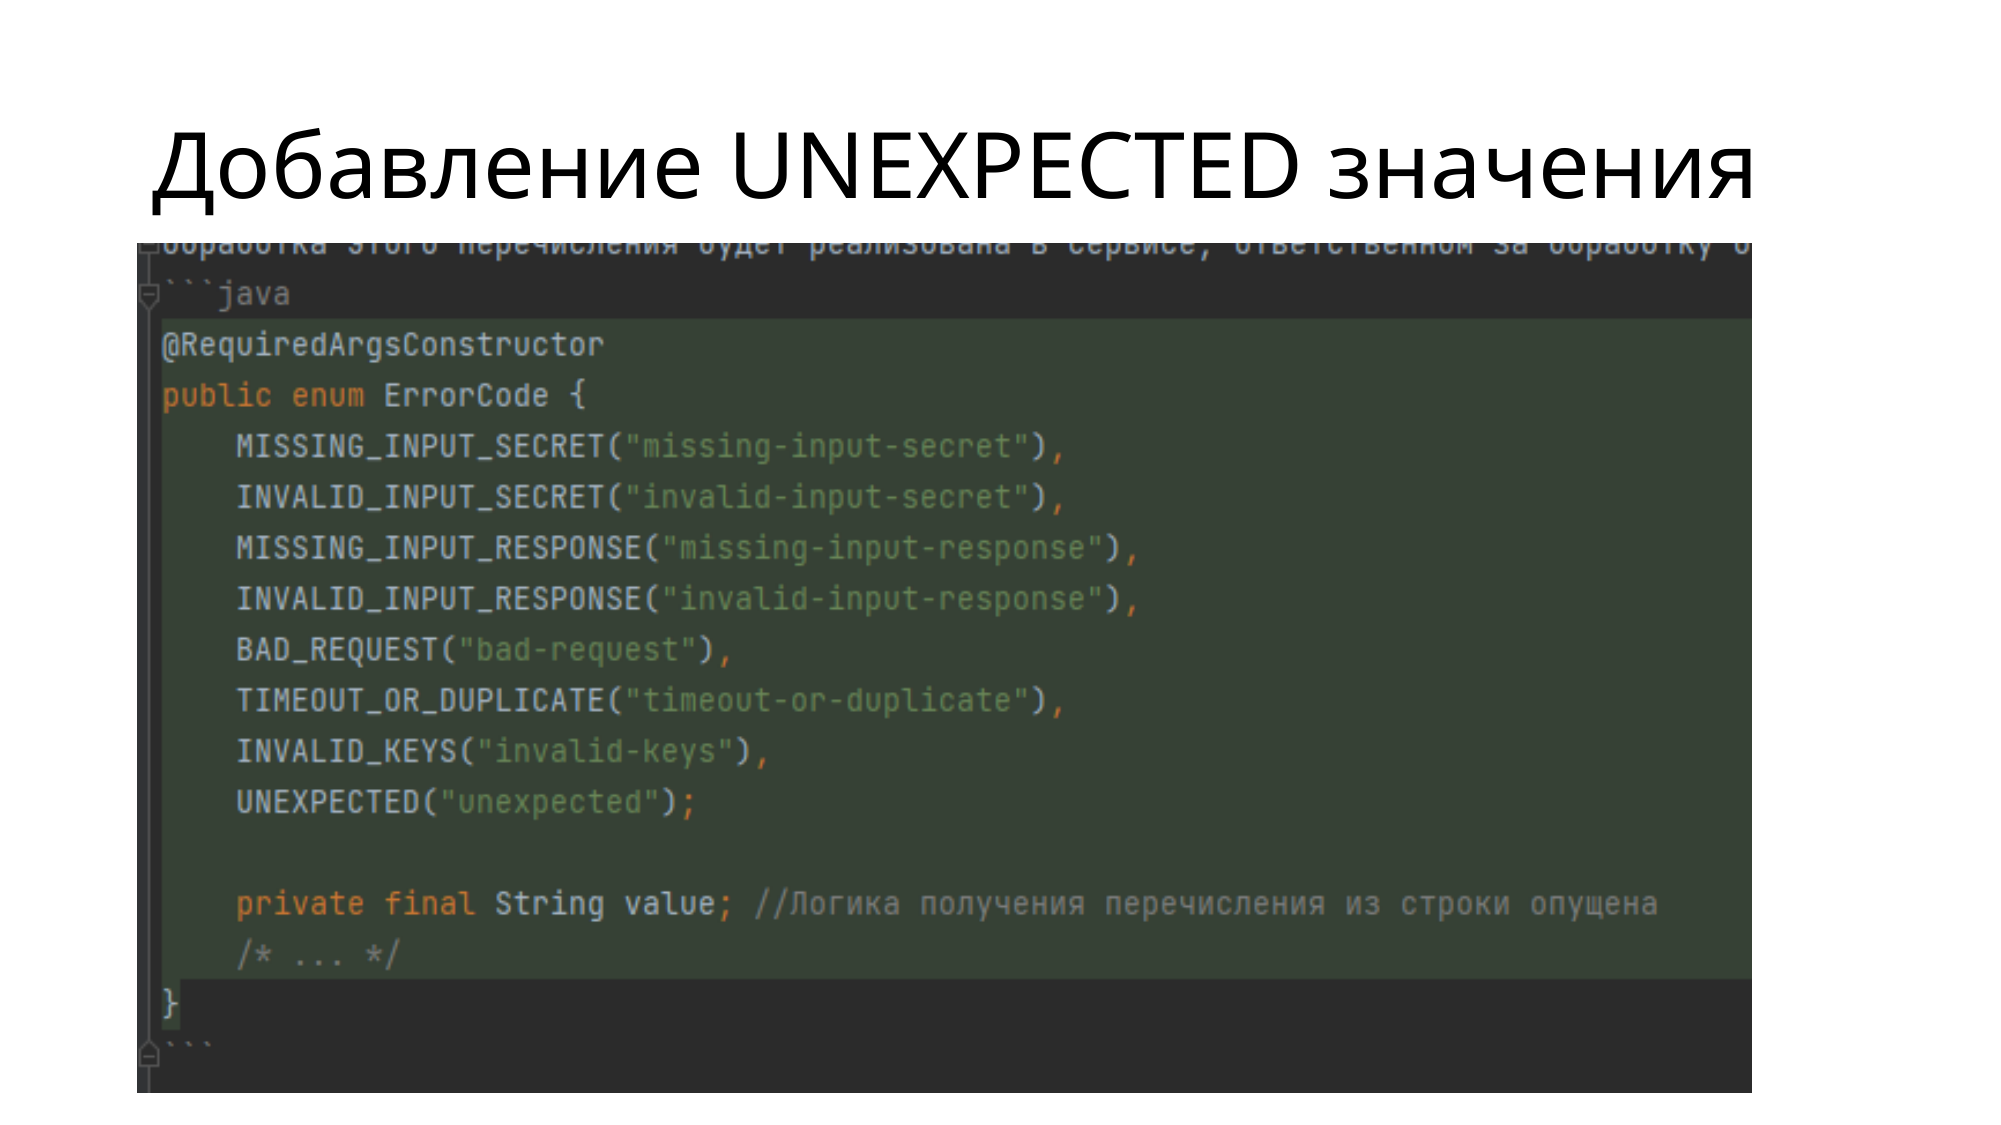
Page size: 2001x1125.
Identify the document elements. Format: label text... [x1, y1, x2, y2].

title Добавление UNEXPECTED значения [137, 59, 1863, 278]
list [137, 243, 1752, 1093]
